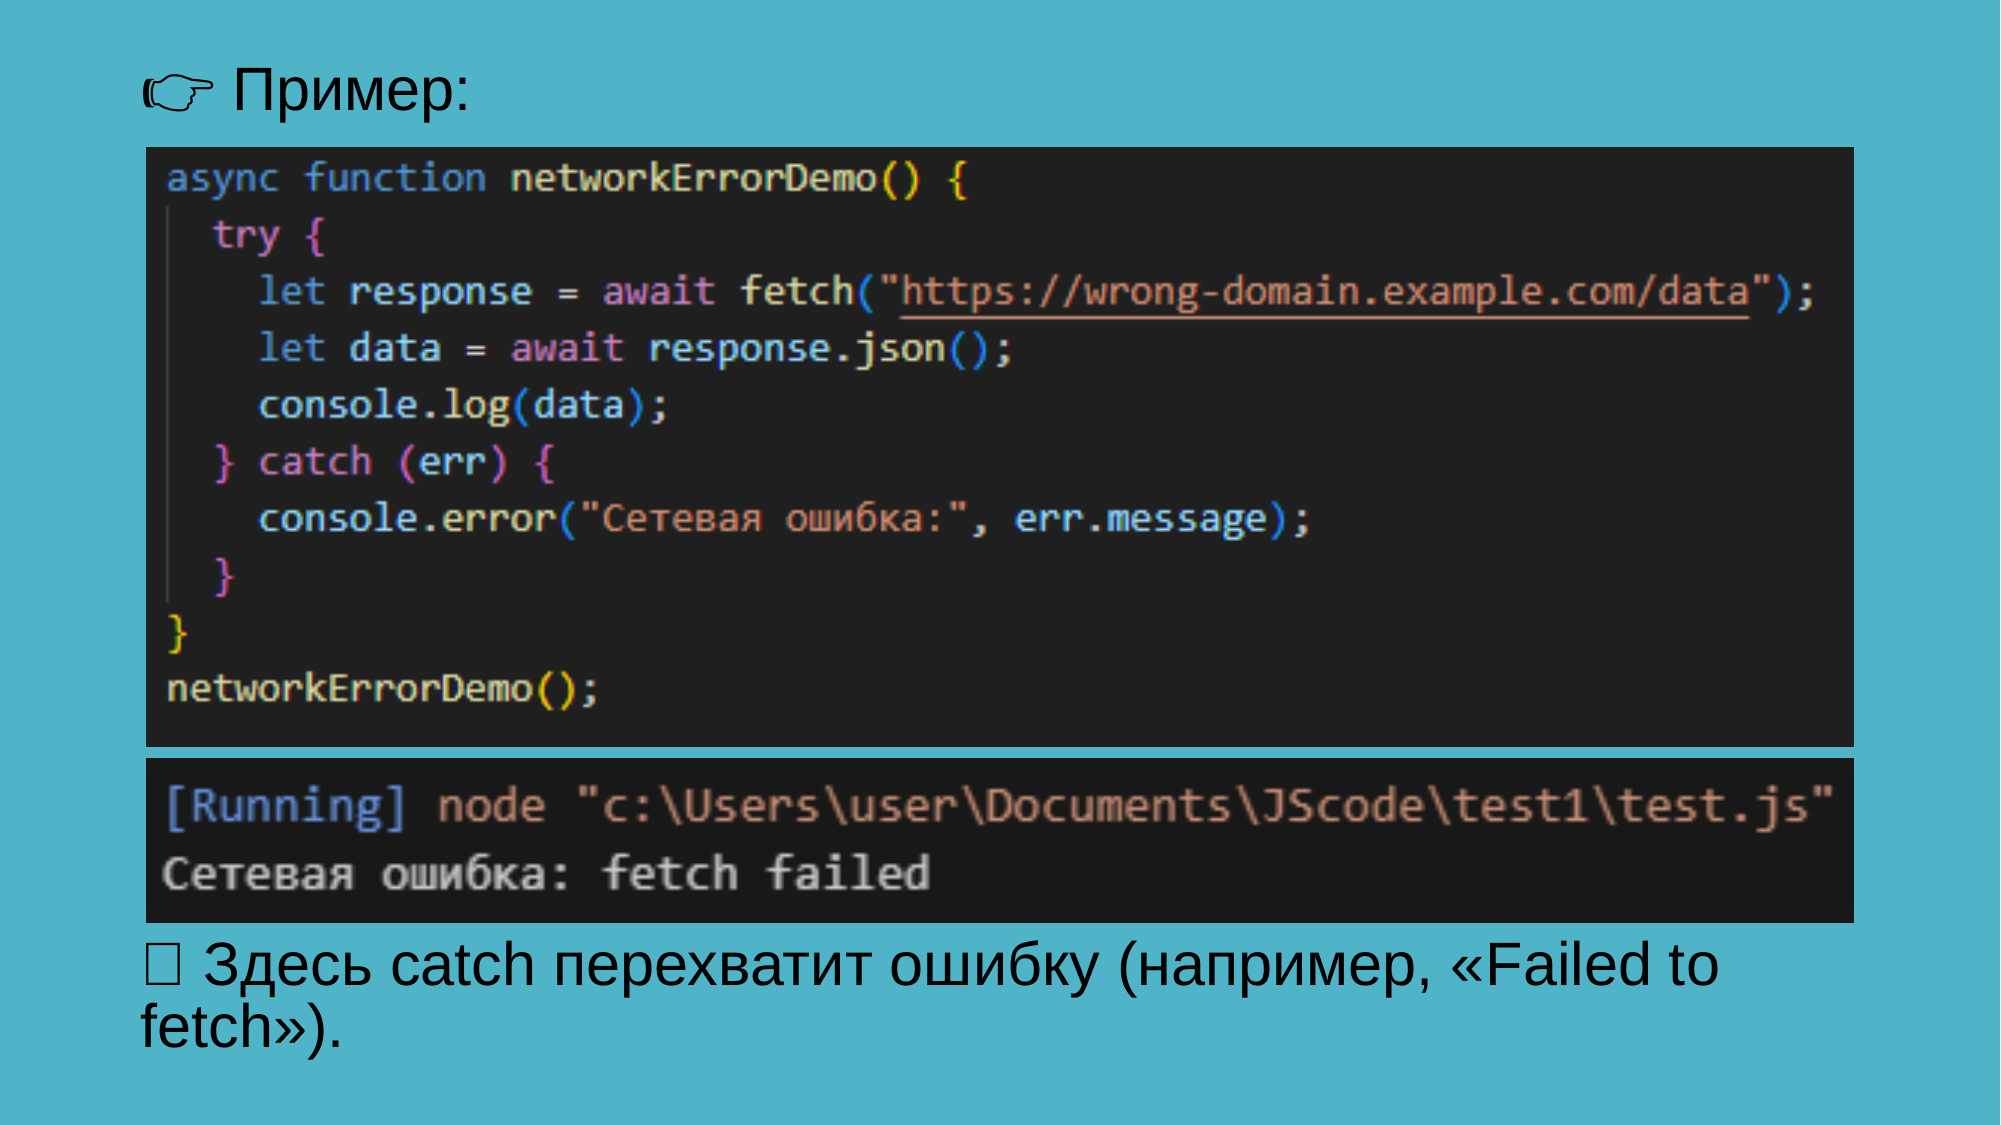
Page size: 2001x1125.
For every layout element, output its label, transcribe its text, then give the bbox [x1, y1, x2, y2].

picture [146, 147, 1854, 747]
subtitle 👉 Пример: 📌 Здесь catch перехватит ошибку (например, «Failed to fetch»). [125, 53, 1925, 1072]
picture [146, 758, 1854, 923]
